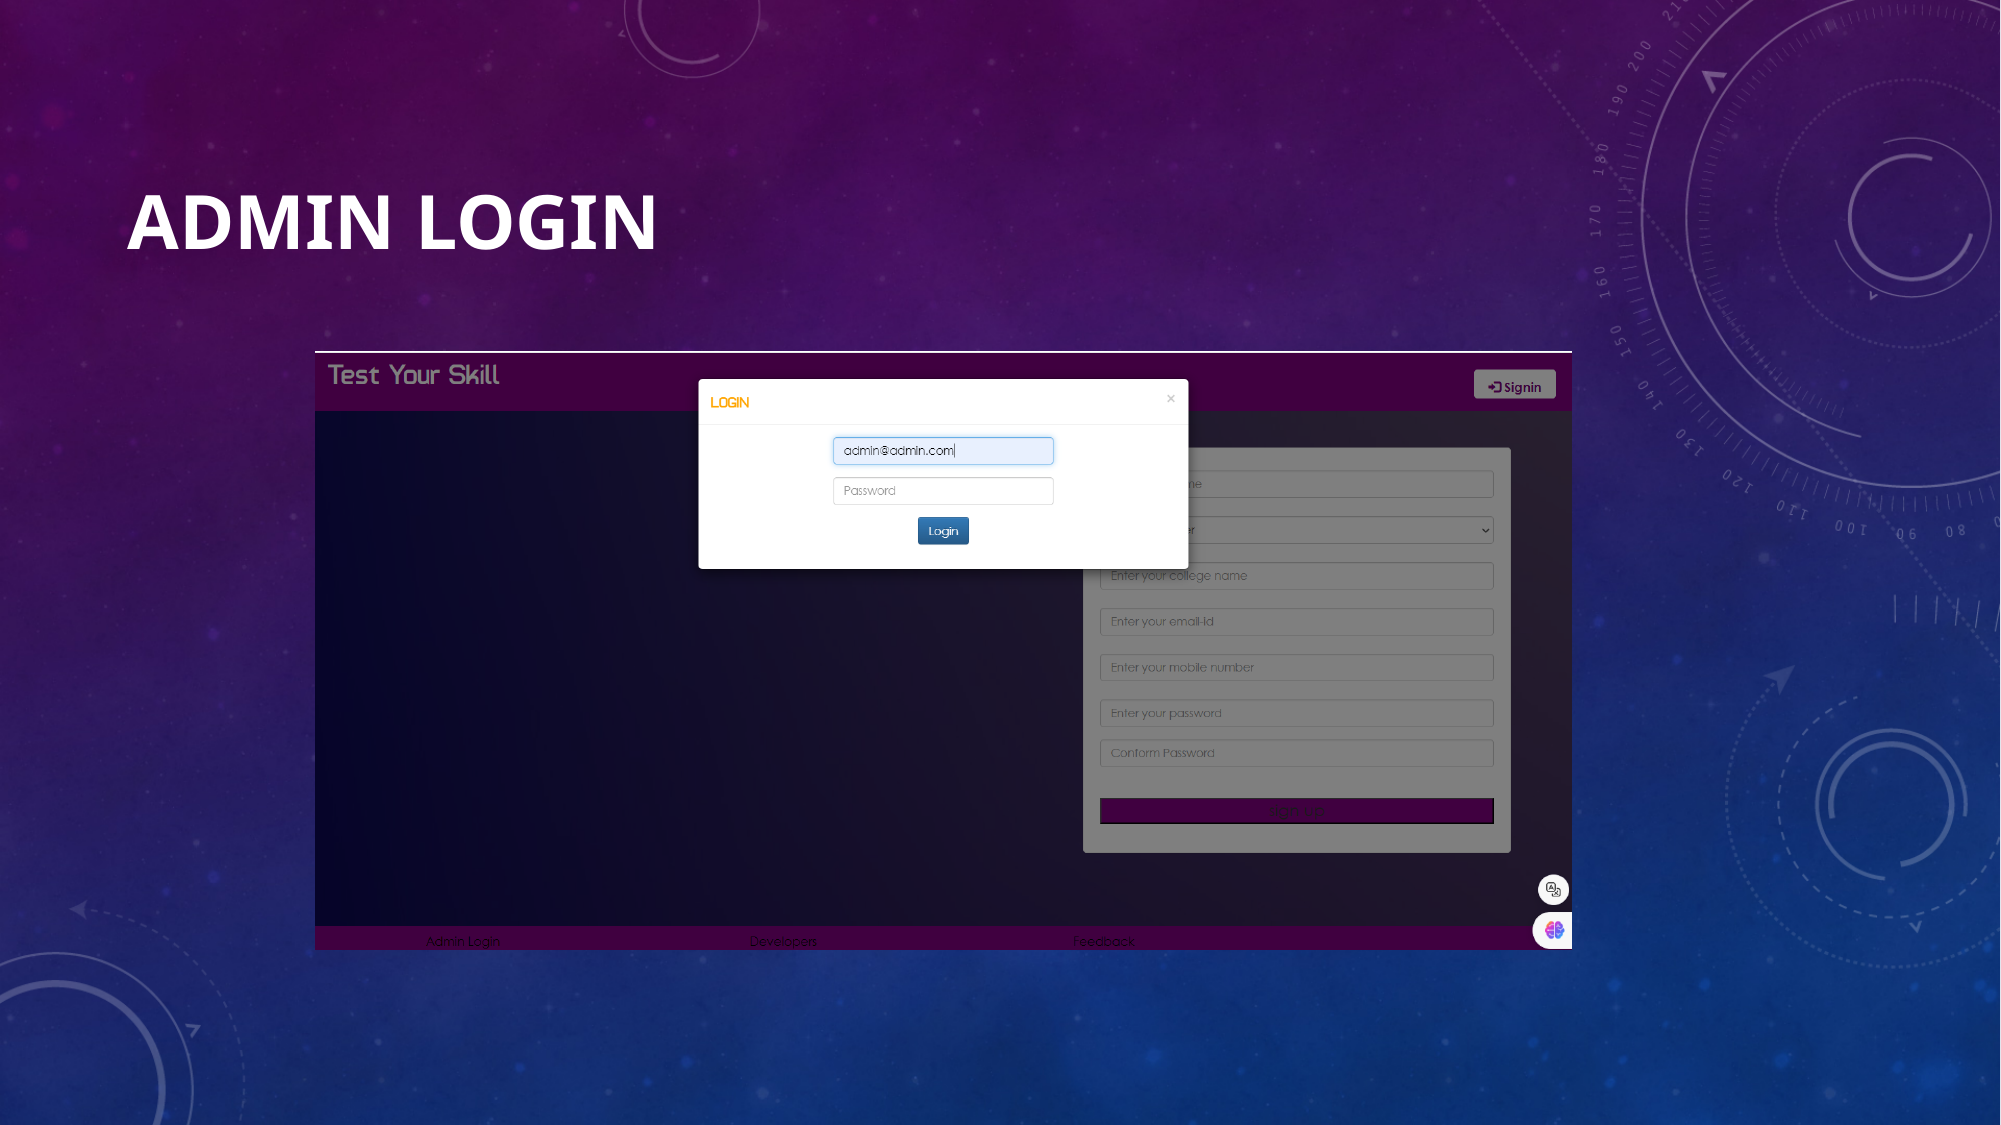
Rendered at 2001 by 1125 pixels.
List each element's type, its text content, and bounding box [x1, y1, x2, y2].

picture [0, 0, 2001, 1125]
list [315, 350, 1572, 951]
title ADMIN LOGIN [112, 99, 1775, 339]
